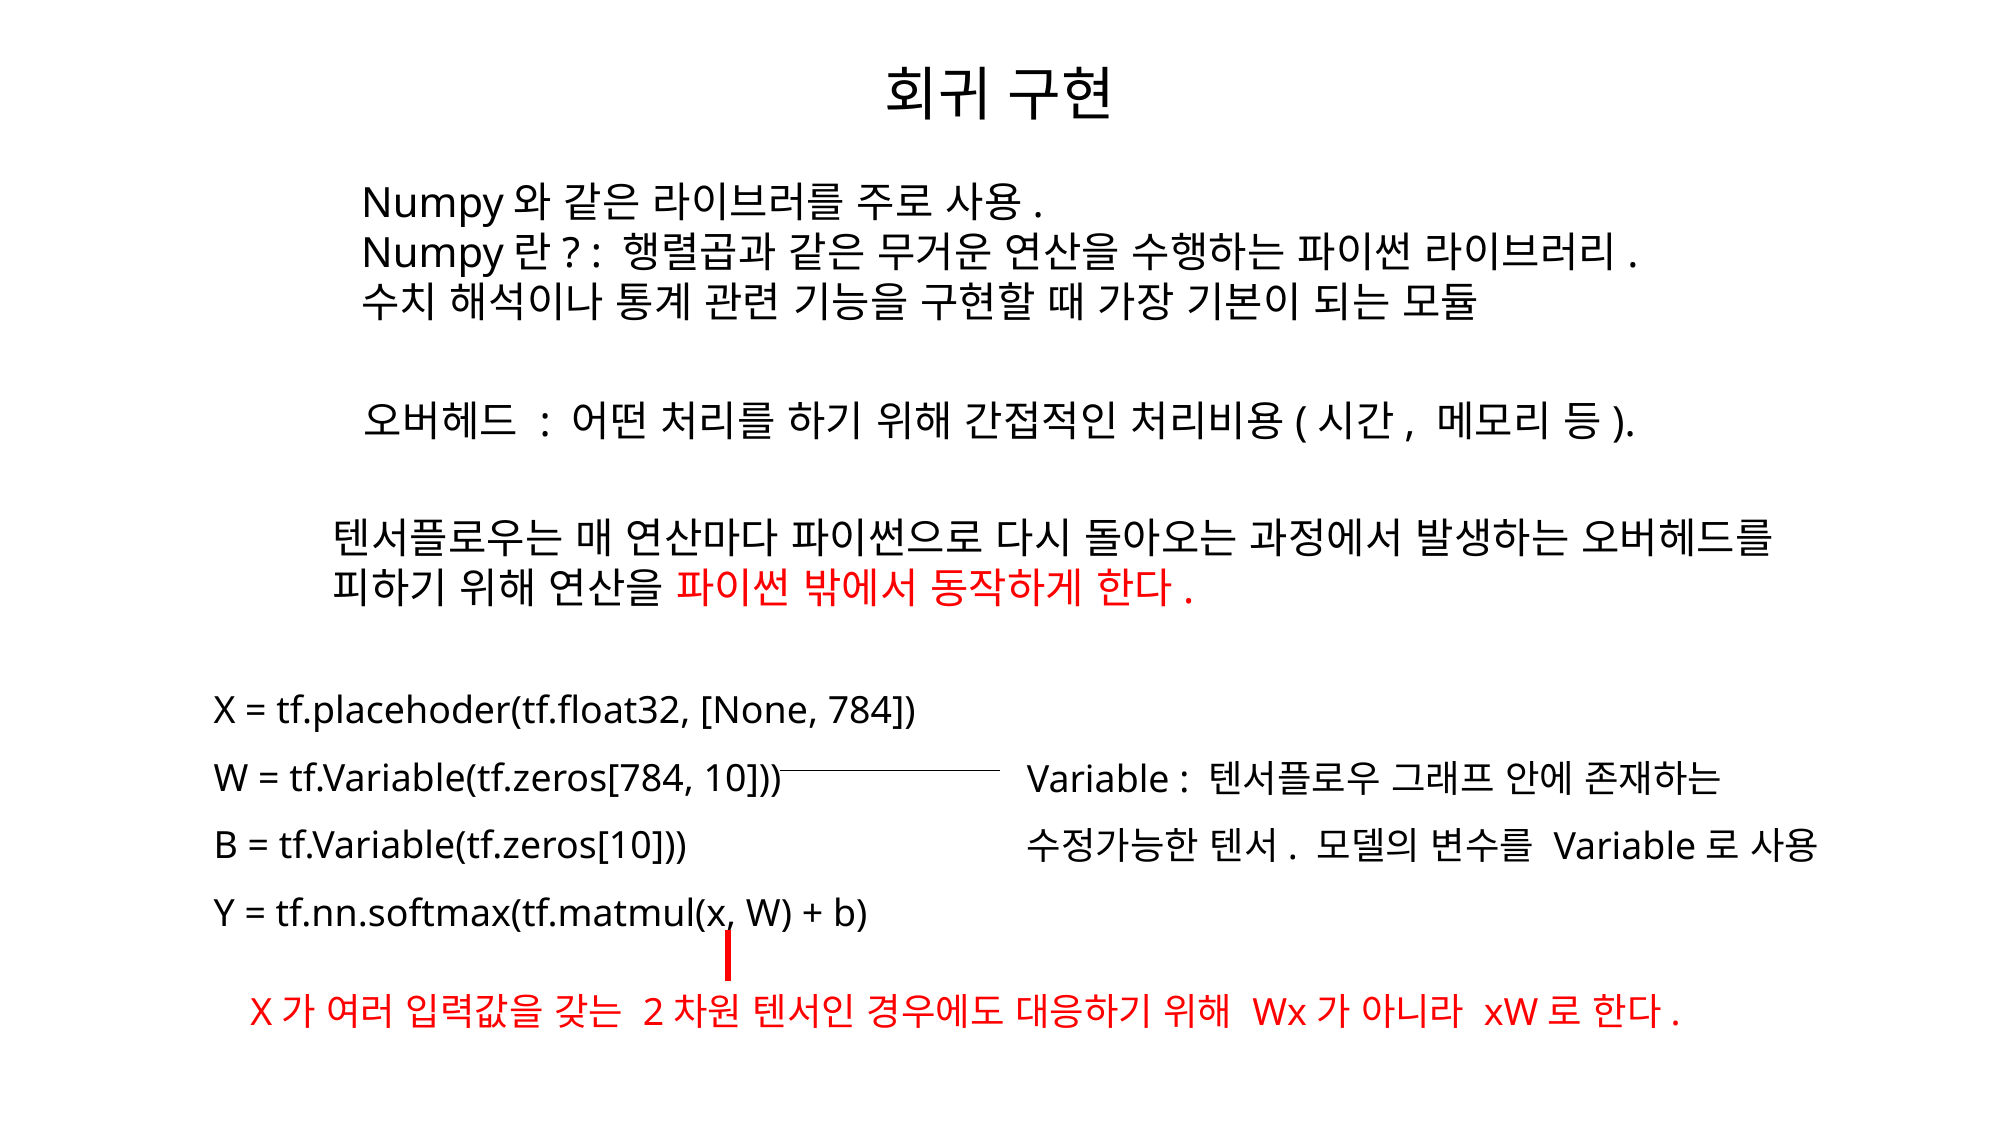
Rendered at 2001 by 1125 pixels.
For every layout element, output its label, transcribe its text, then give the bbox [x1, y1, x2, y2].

text_box X = tf.placehoder(tf.float32, [None, 784]) W = tf.Variable(tf.zeros[784, 10])) B = tf.Variable(tf.zeros[10])) Y = tf.nn.softmax(tf.matmul(x, W) + b) [198, 656, 932, 942]
text_box Variable : 텐서플로우 그래프 안에 존재하는 수정가능한 텐서. 모델의 변수를 Variable로 사용 [1012, 724, 1835, 875]
text_box 텐서플로우는 매 연산마다 파이썬으로 다시 돌아오는 과정에서 발생하는 오버헤드를 피하기 위해 연산을 파이썬 밖에서 동작하게 한다. [318, 503, 1790, 619]
text_box Numpy와 같은 라이브러를 주로 사용. Numpy란? : 행렬곱과 같은 무거운 연산을 수행하는 파이썬 라이브러리. 수치 해석이나 통계 관련 기능을 구현할 때 가장 기본이 되는 모듈 [346, 168, 1654, 333]
text_box 회귀 구현 [869, 50, 1130, 135]
text_box 오버헤드 : 어떤 처리를 하기 위해 간접적인 처리비용(시간, 메모리 등). [349, 387, 1651, 453]
text_box X가 여러 입력값을 갖는 2차원 텐서인 경우에도 대응하기 위해 Wx가 아니라 xW로 한다. [235, 980, 1696, 1041]
